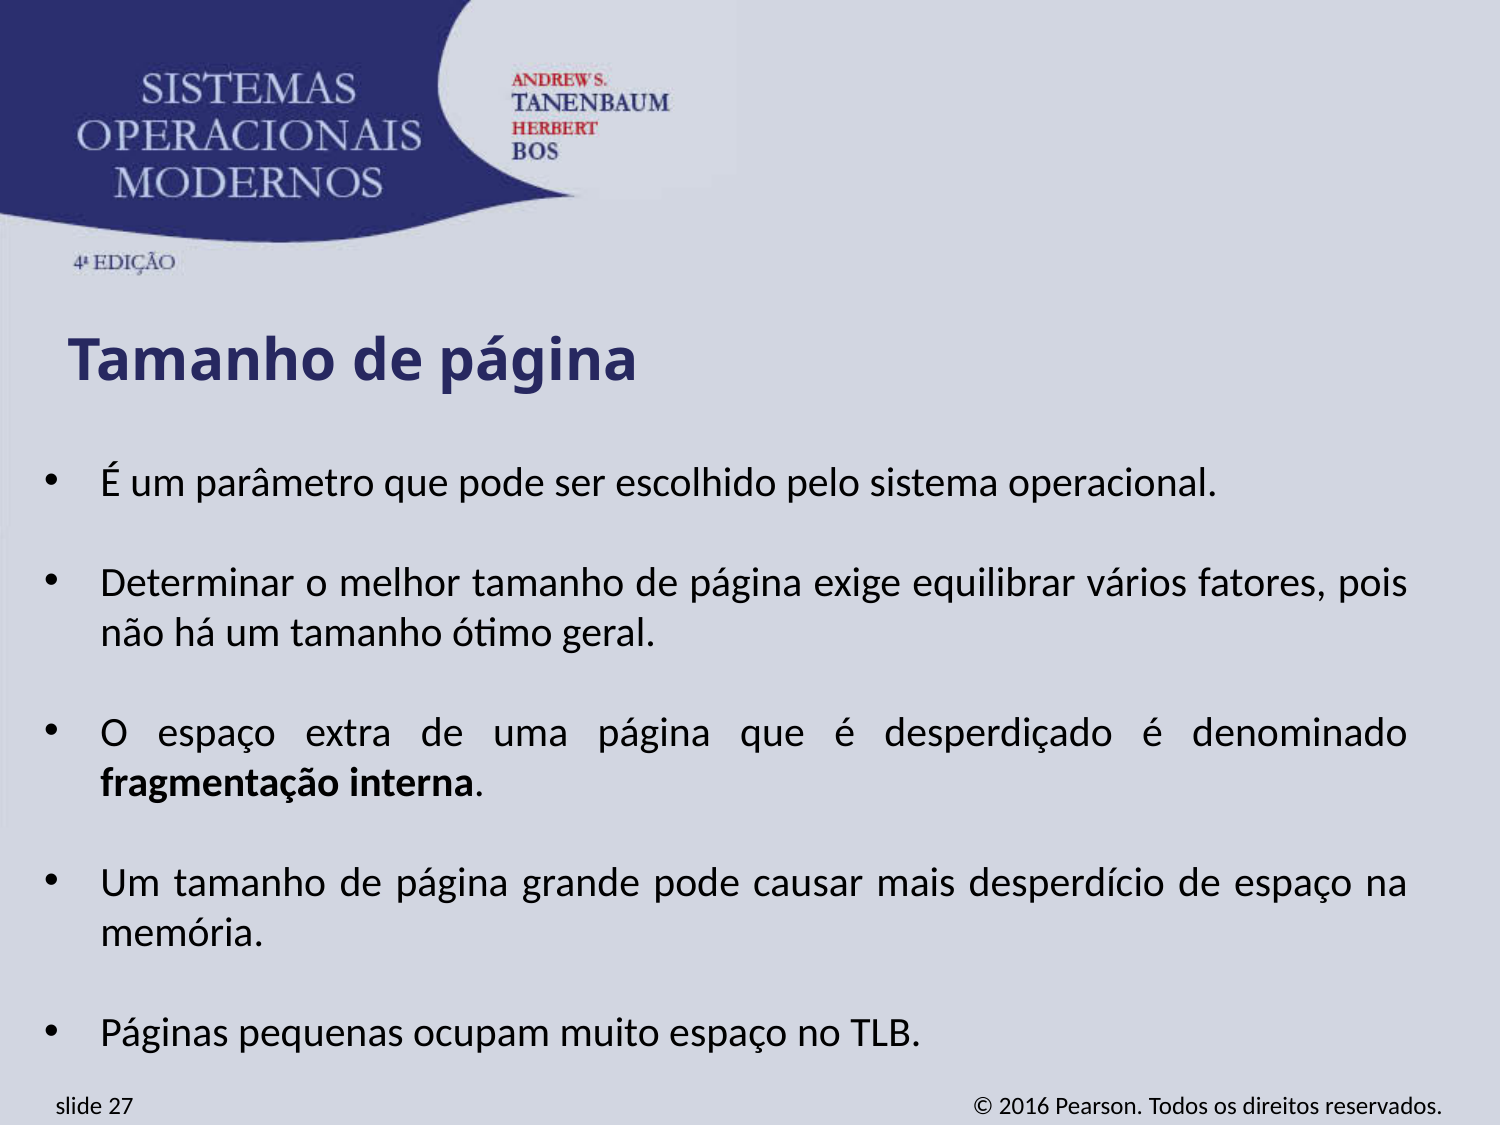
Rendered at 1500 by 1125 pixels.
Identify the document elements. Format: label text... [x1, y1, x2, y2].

text_box Tamanho de página [53, 314, 1424, 397]
text_box É um parâmetro que pode ser escolhido pelo sistema operacional. Determinar o melhor tamanho de página exige equilibrar vários fatores, pois não há um tamanho ótimo geral. O espaço extra de uma página que é desperdiçado é denominado fragmentação interna. Um tamanho de página grande pode causar mais desperdício de espaço na memória. Páginas pequenas ocupam muito espaço no TLB. [29, 397, 1424, 1063]
picture [0, 0, 1500, 1125]
